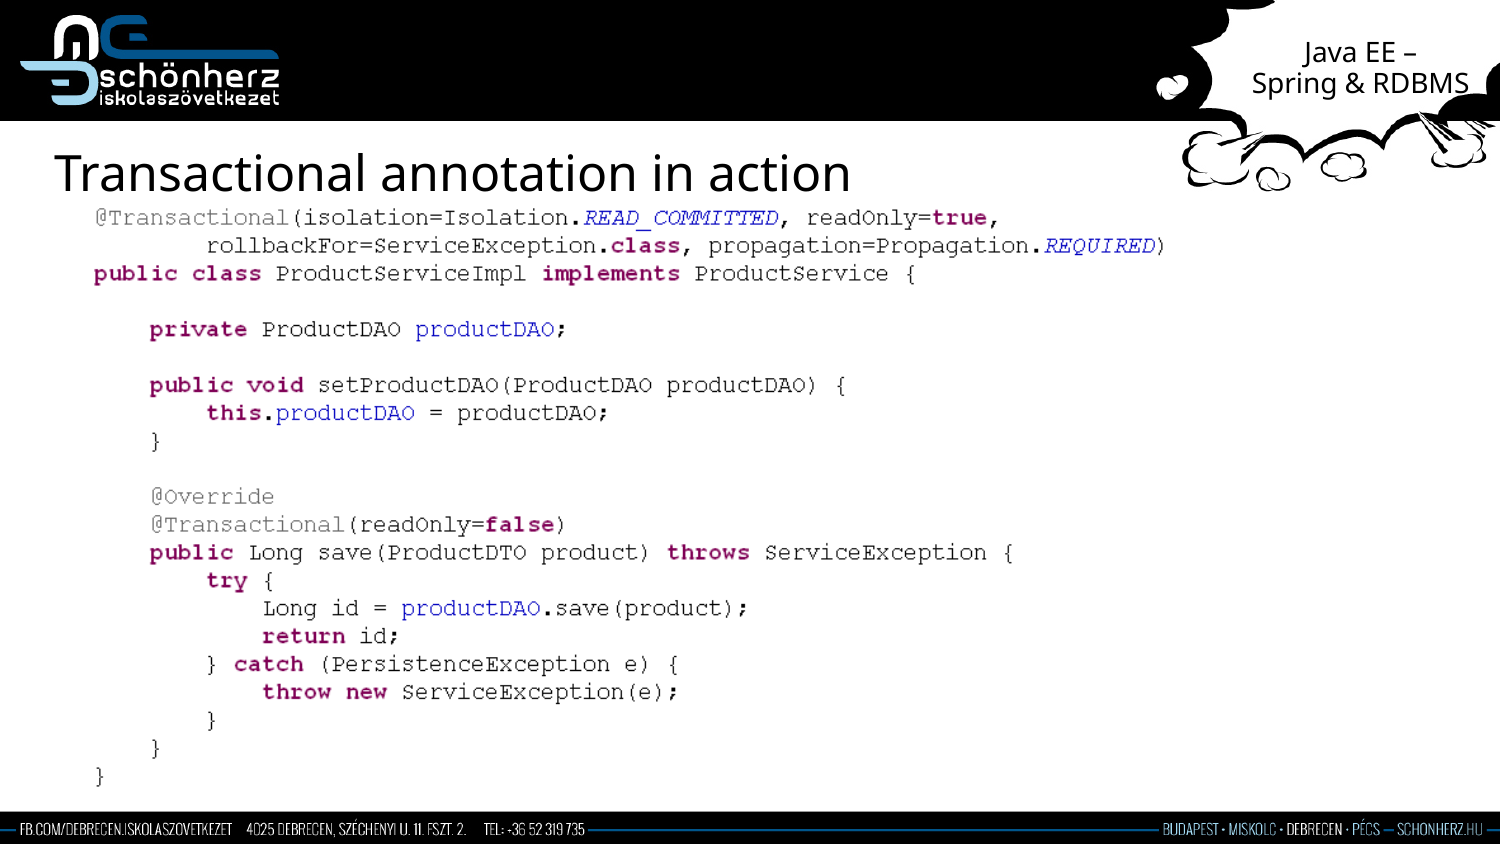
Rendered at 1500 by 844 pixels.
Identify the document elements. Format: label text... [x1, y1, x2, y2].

picture [0, 0, 1500, 844]
subtitle Transactional annotation in action [39, 140, 1455, 213]
title Java EE – Spring & RDBMS [1233, 11, 1488, 107]
